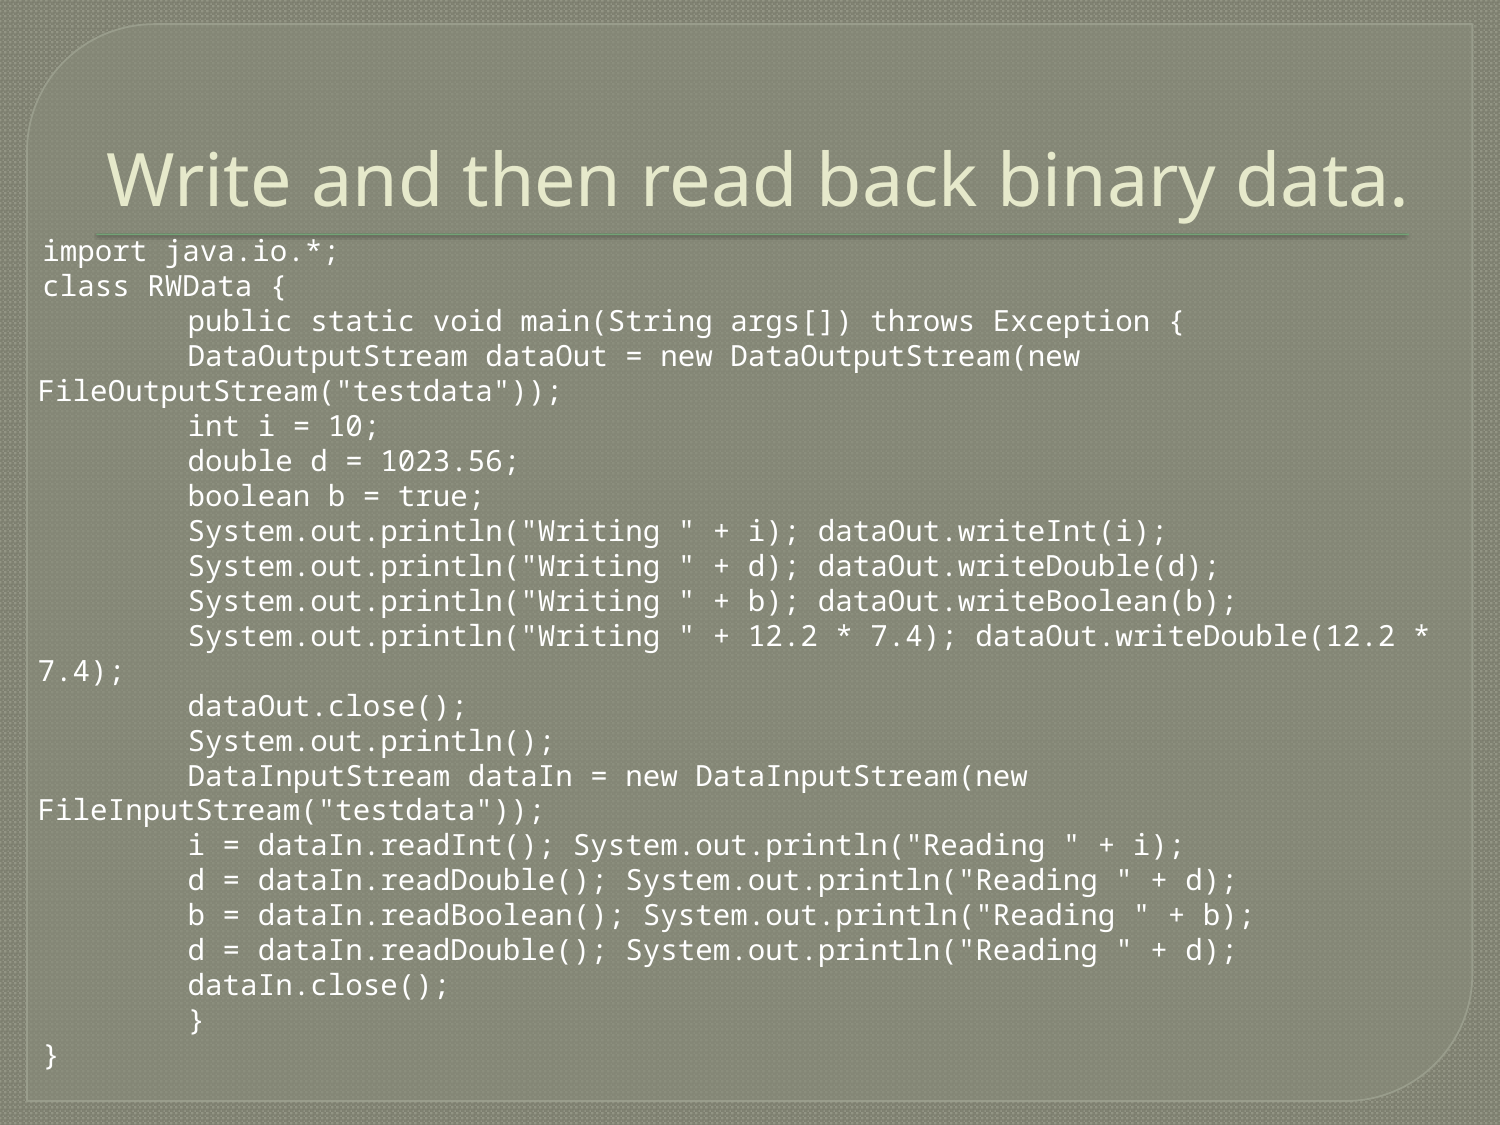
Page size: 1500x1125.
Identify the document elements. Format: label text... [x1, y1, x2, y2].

list import java.io.*; class RWData { public static void main(String args[]) throws Exception { DataOutputStream dataOut = new DataOutputStream(new FileOutputStream("testdata")); int i = 10; double d = 1023.56; boolean b = true; System.out.println("Writing " + i); dataOut.writeInt(i); System.out.println("Writing " + d); dataOut.writeDouble(d); System.out.println("Writing " + b); dataOut.writeBoolean(b); System.out.println("Writing " + 12.2 * 7.4); dataOut.writeDouble(12.2 * 7.4); dataOut.close(); System.out.println(); DataInputStream dataIn = new DataInputStream(new FileInputStream("testdata")); i = dataIn.readInt(); System.out.println("Reading " + i); d = dataIn.readDouble(); System.out.println("Reading " + d); b = dataIn.readBoolean(); System.out.println("Reading " + b); d = dataIn.readDouble(); System.out.println("Reading " + d); dataIn.close(); } } [0, 224, 1500, 1013]
title Write and then read back binary data. [75, 41, 1425, 224]
